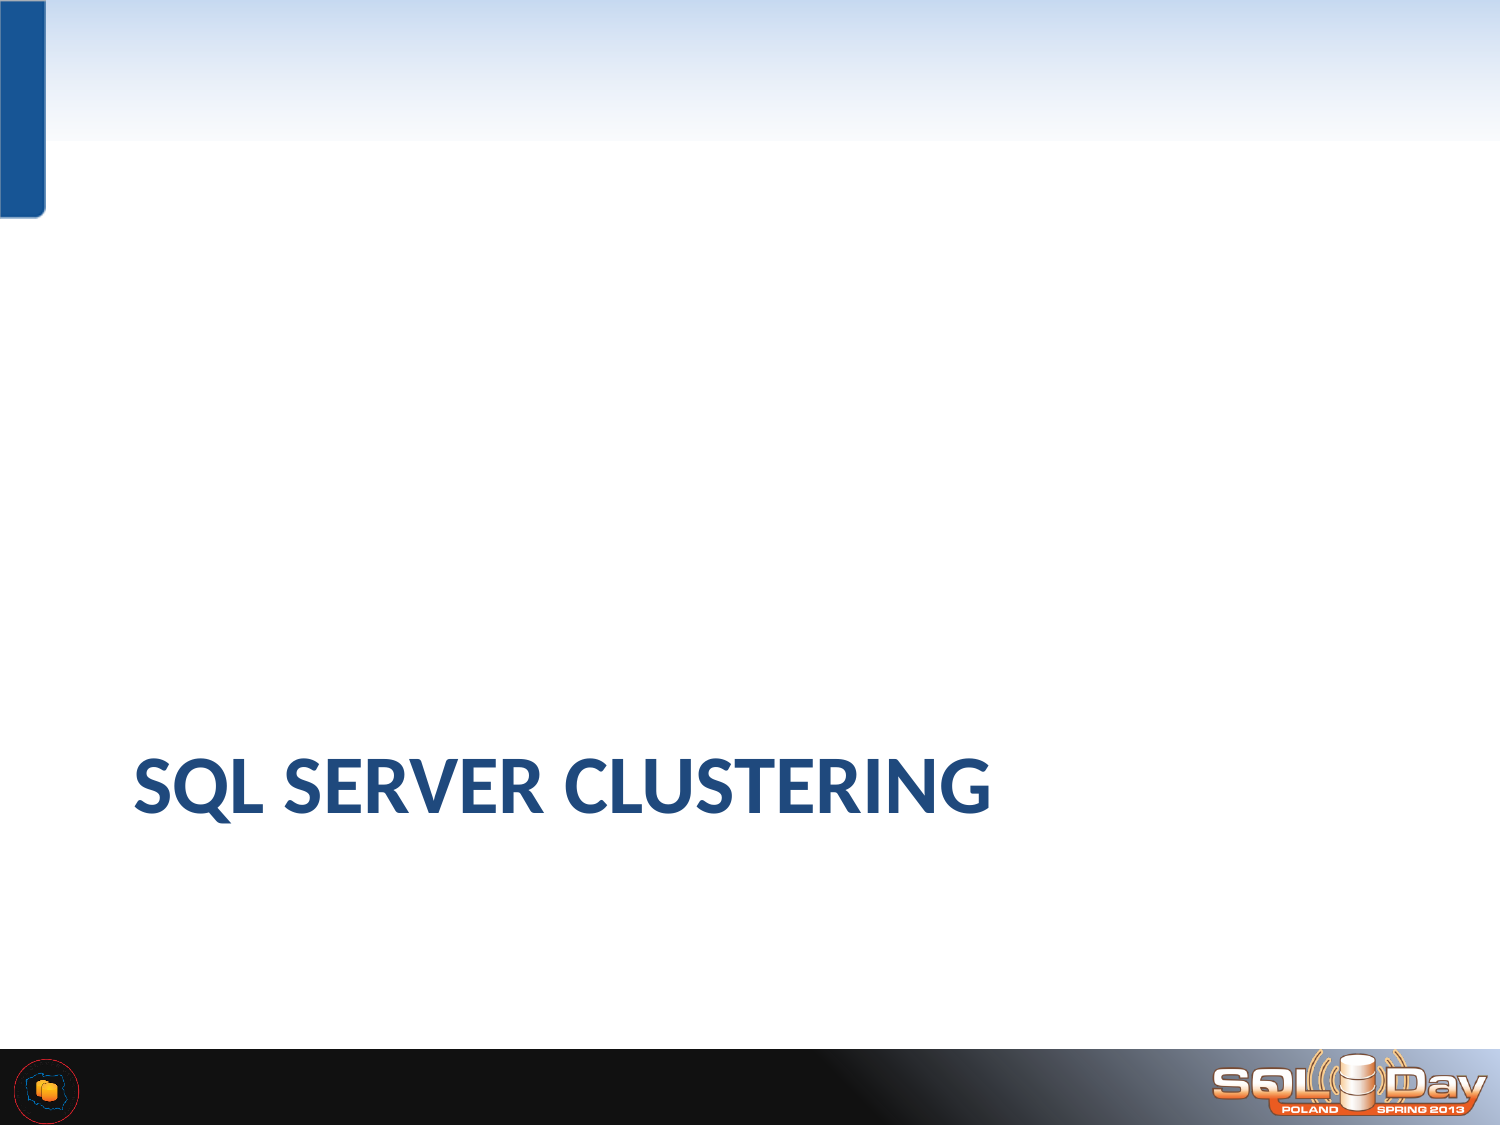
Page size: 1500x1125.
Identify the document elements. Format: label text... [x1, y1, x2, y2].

title SQL Server clustering [118, 722, 1394, 947]
picture [0, 0, 46, 219]
picture [1212, 1049, 1488, 1116]
picture [12, 1057, 80, 1125]
